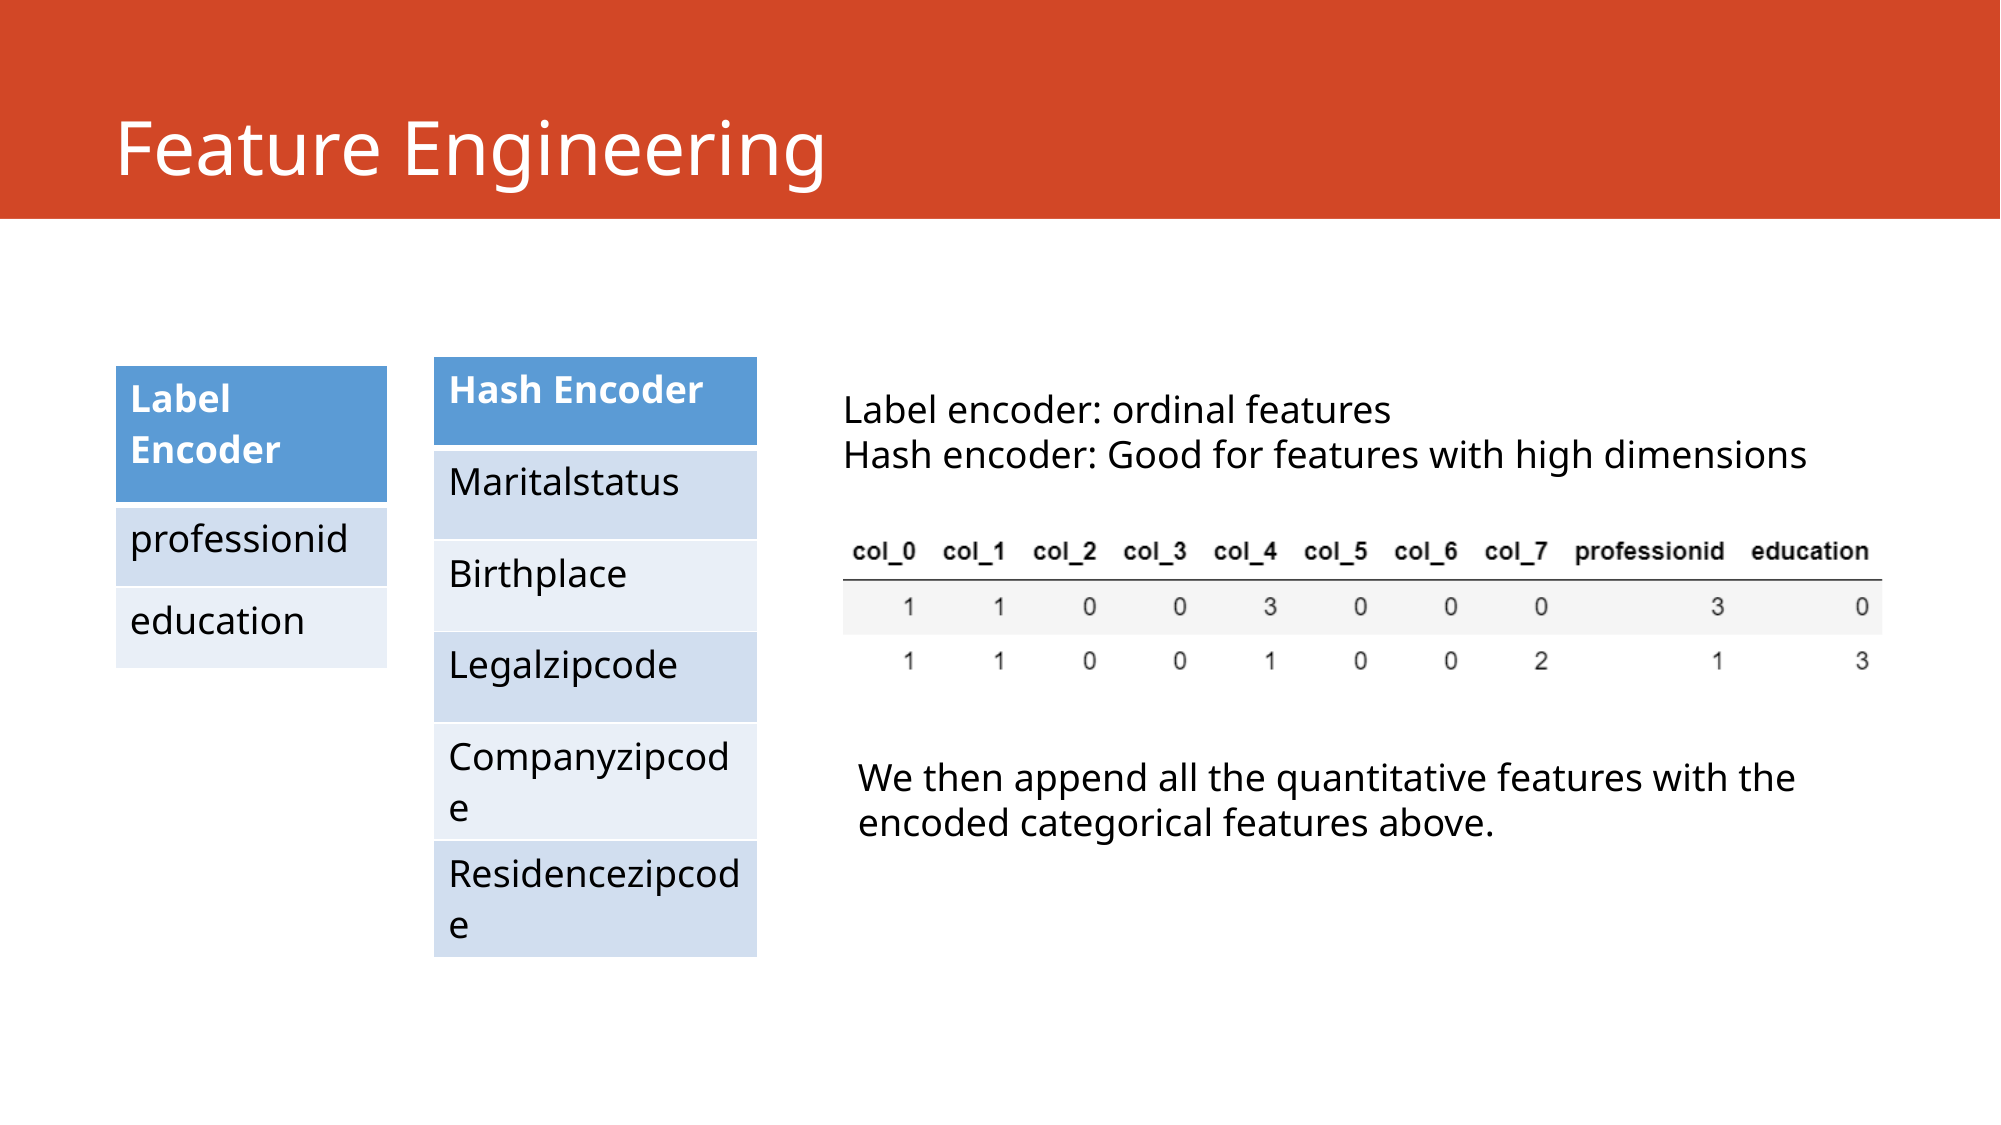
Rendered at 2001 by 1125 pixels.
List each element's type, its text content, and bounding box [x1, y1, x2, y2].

table_cell Legalzipcode [434, 632, 757, 722]
picture [843, 521, 1899, 685]
table_header Hash Encoder [434, 357, 757, 445]
table_cell Companyzipcode [434, 724, 757, 839]
text_box We then append all the quantitative features with the encoded categorical features above. [843, 746, 1849, 852]
title Feature Engineering [99, 0, 1863, 199]
text_box Label encoder: ordinal features Hash encoder: Good for features with high dimensions [828, 378, 1940, 483]
table_cell Maritalstatus [434, 451, 757, 539]
table_cell professionid [116, 508, 387, 586]
table_header Label Encoder [116, 366, 387, 502]
table_cell education [116, 588, 387, 668]
table_cell Residencezipcode [434, 841, 757, 957]
table_cell Birthplace [434, 541, 757, 631]
